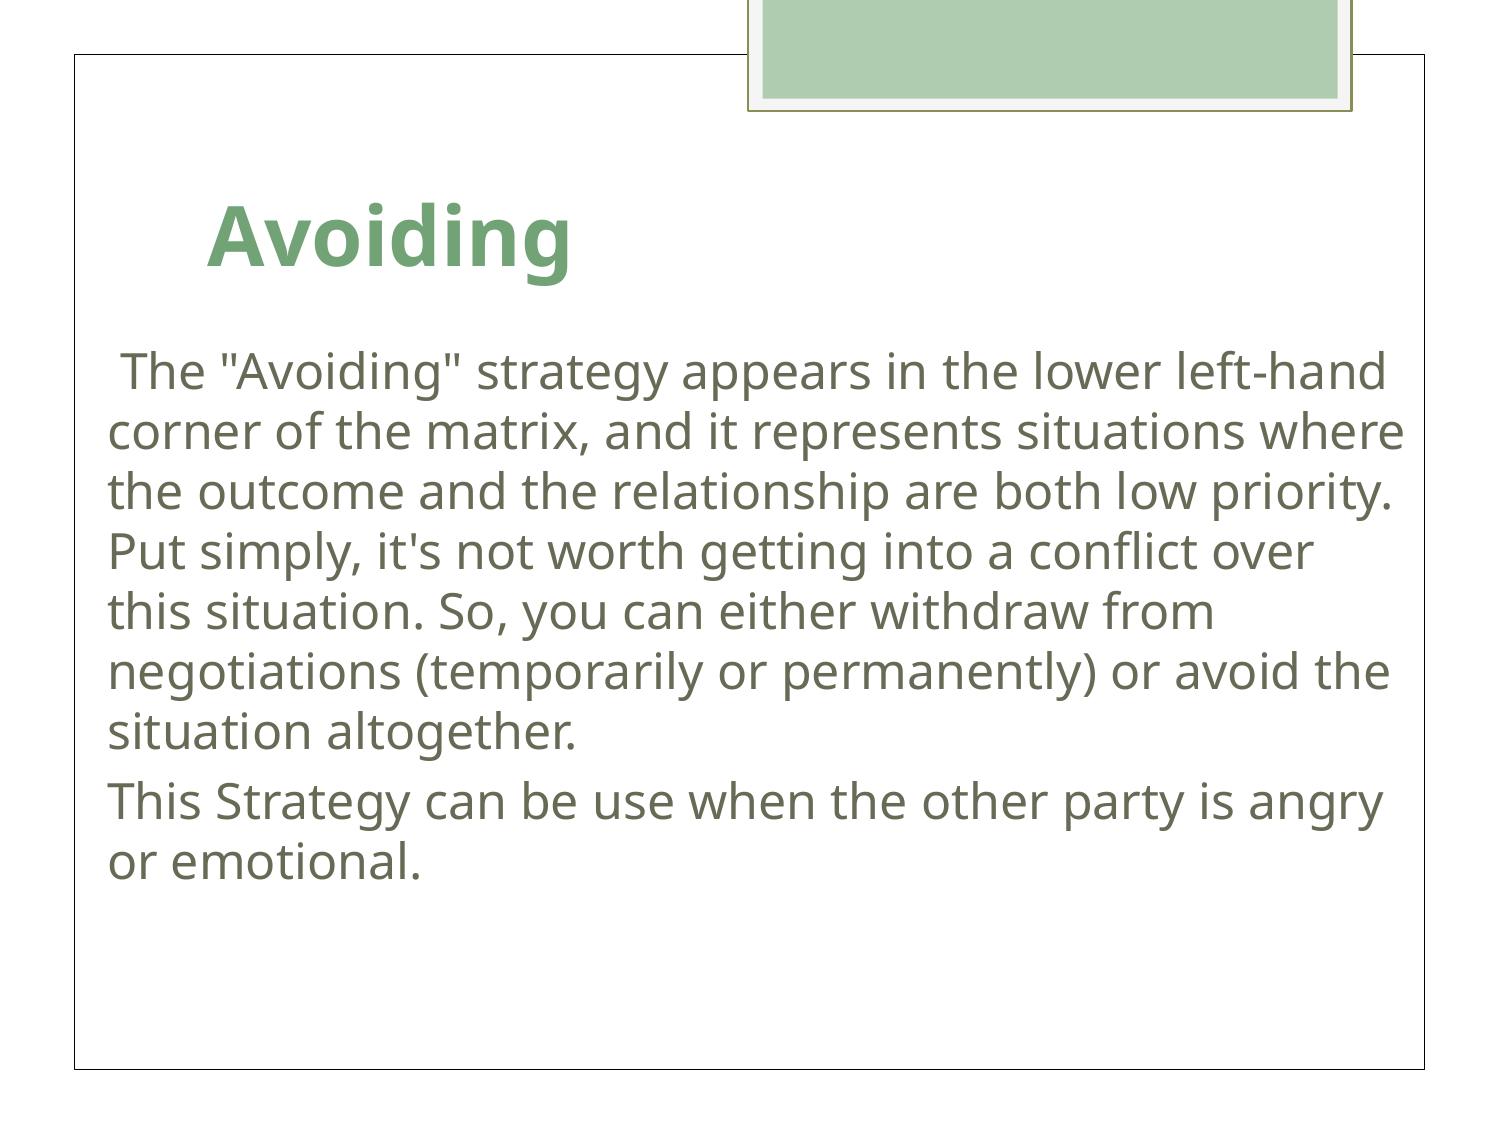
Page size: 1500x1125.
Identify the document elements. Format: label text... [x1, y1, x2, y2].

title Avoiding [105, 162, 1327, 261]
list The "Avoiding" strategy appears in the lower left-hand corner of the matrix, and it represents situations where the outcome and the relationship are both low priority. Put simply, it's not worth getting into a conflict over this situation. So, you can either withdraw from negotiations (temporarily or permanently) or avoid the situation altogether. This Strategy can be use when the other party is angry or emotional. [80, 261, 1427, 963]
